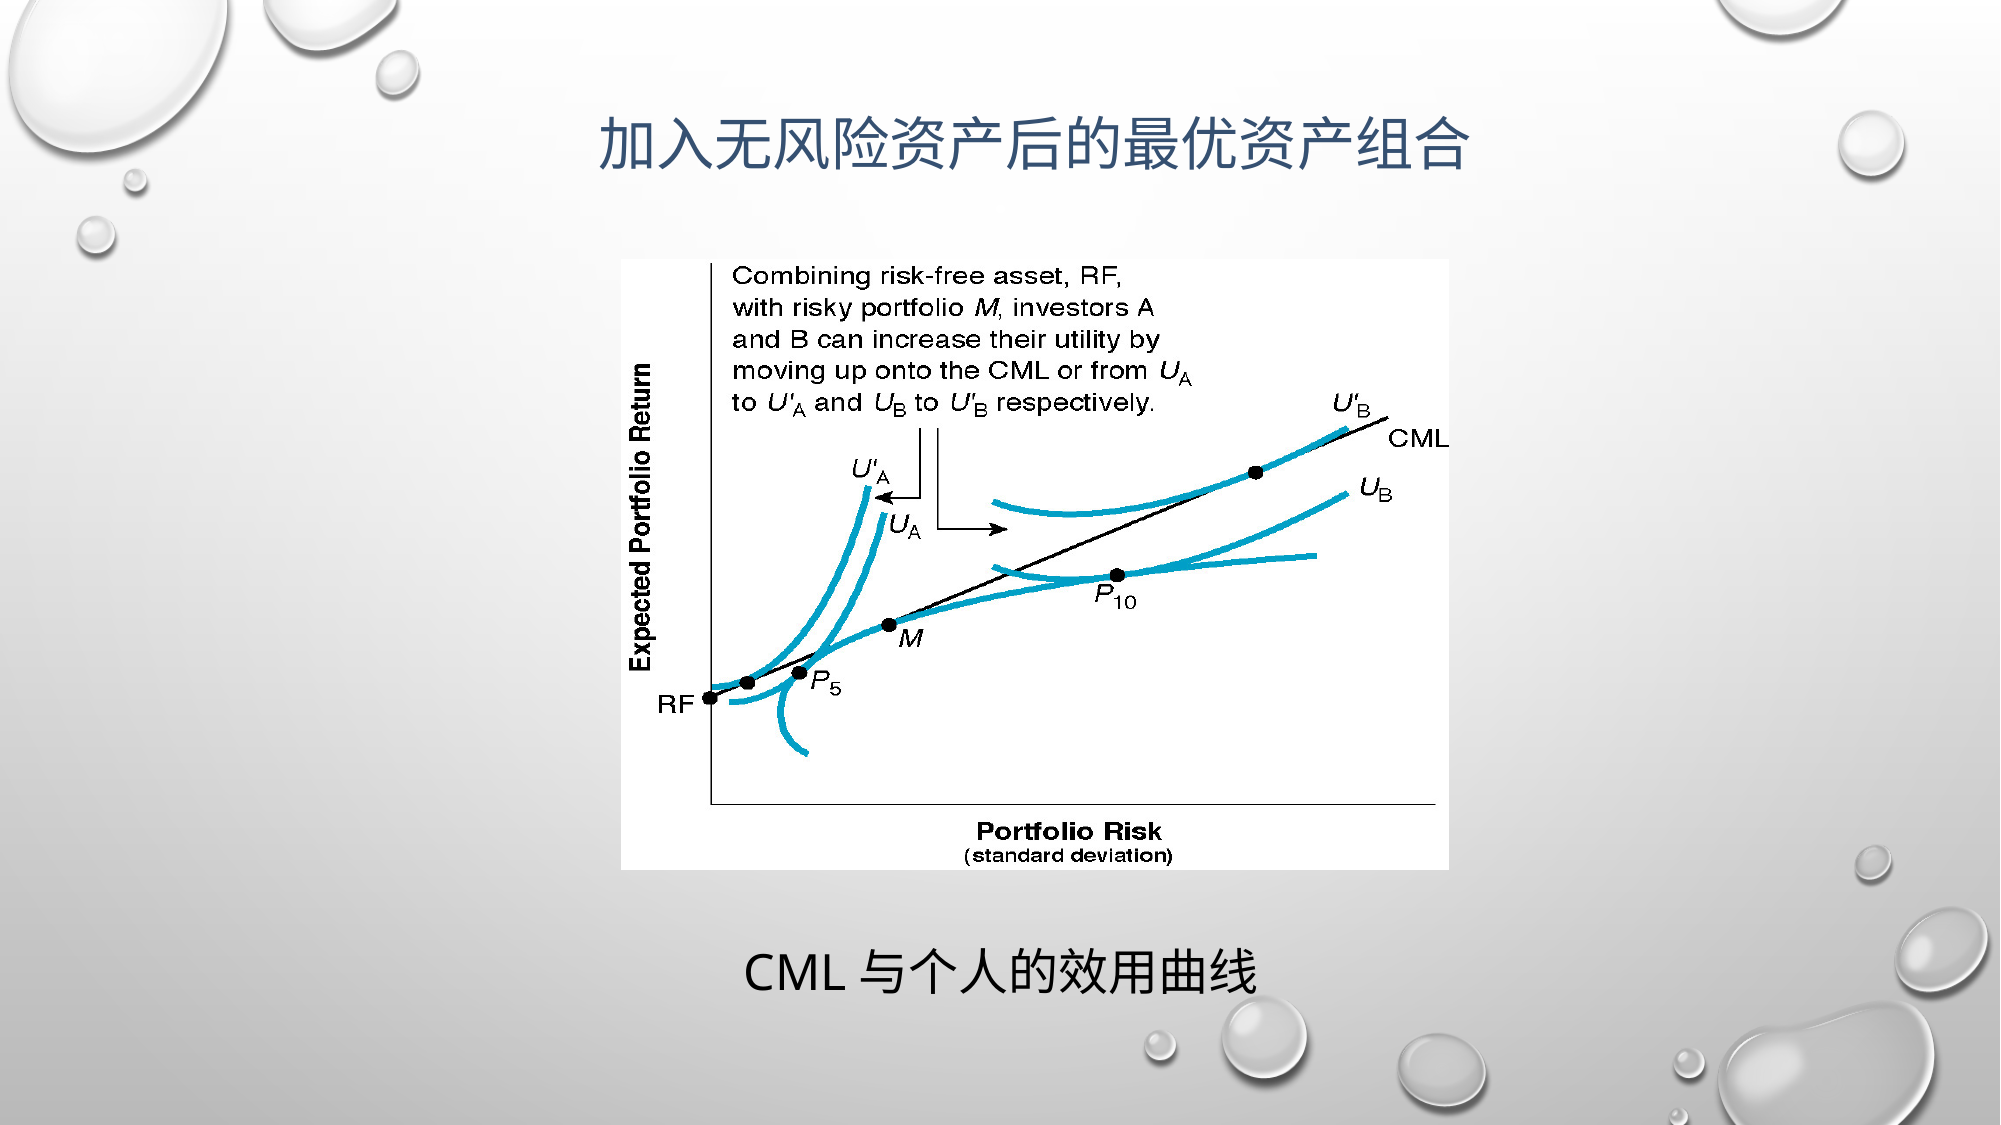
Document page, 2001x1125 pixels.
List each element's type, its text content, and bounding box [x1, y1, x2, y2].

picture [0, 0, 2000, 1125]
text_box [621, 258, 1449, 1008]
text_box 加入无风险资产后的最优资产组合 [583, 99, 1487, 185]
